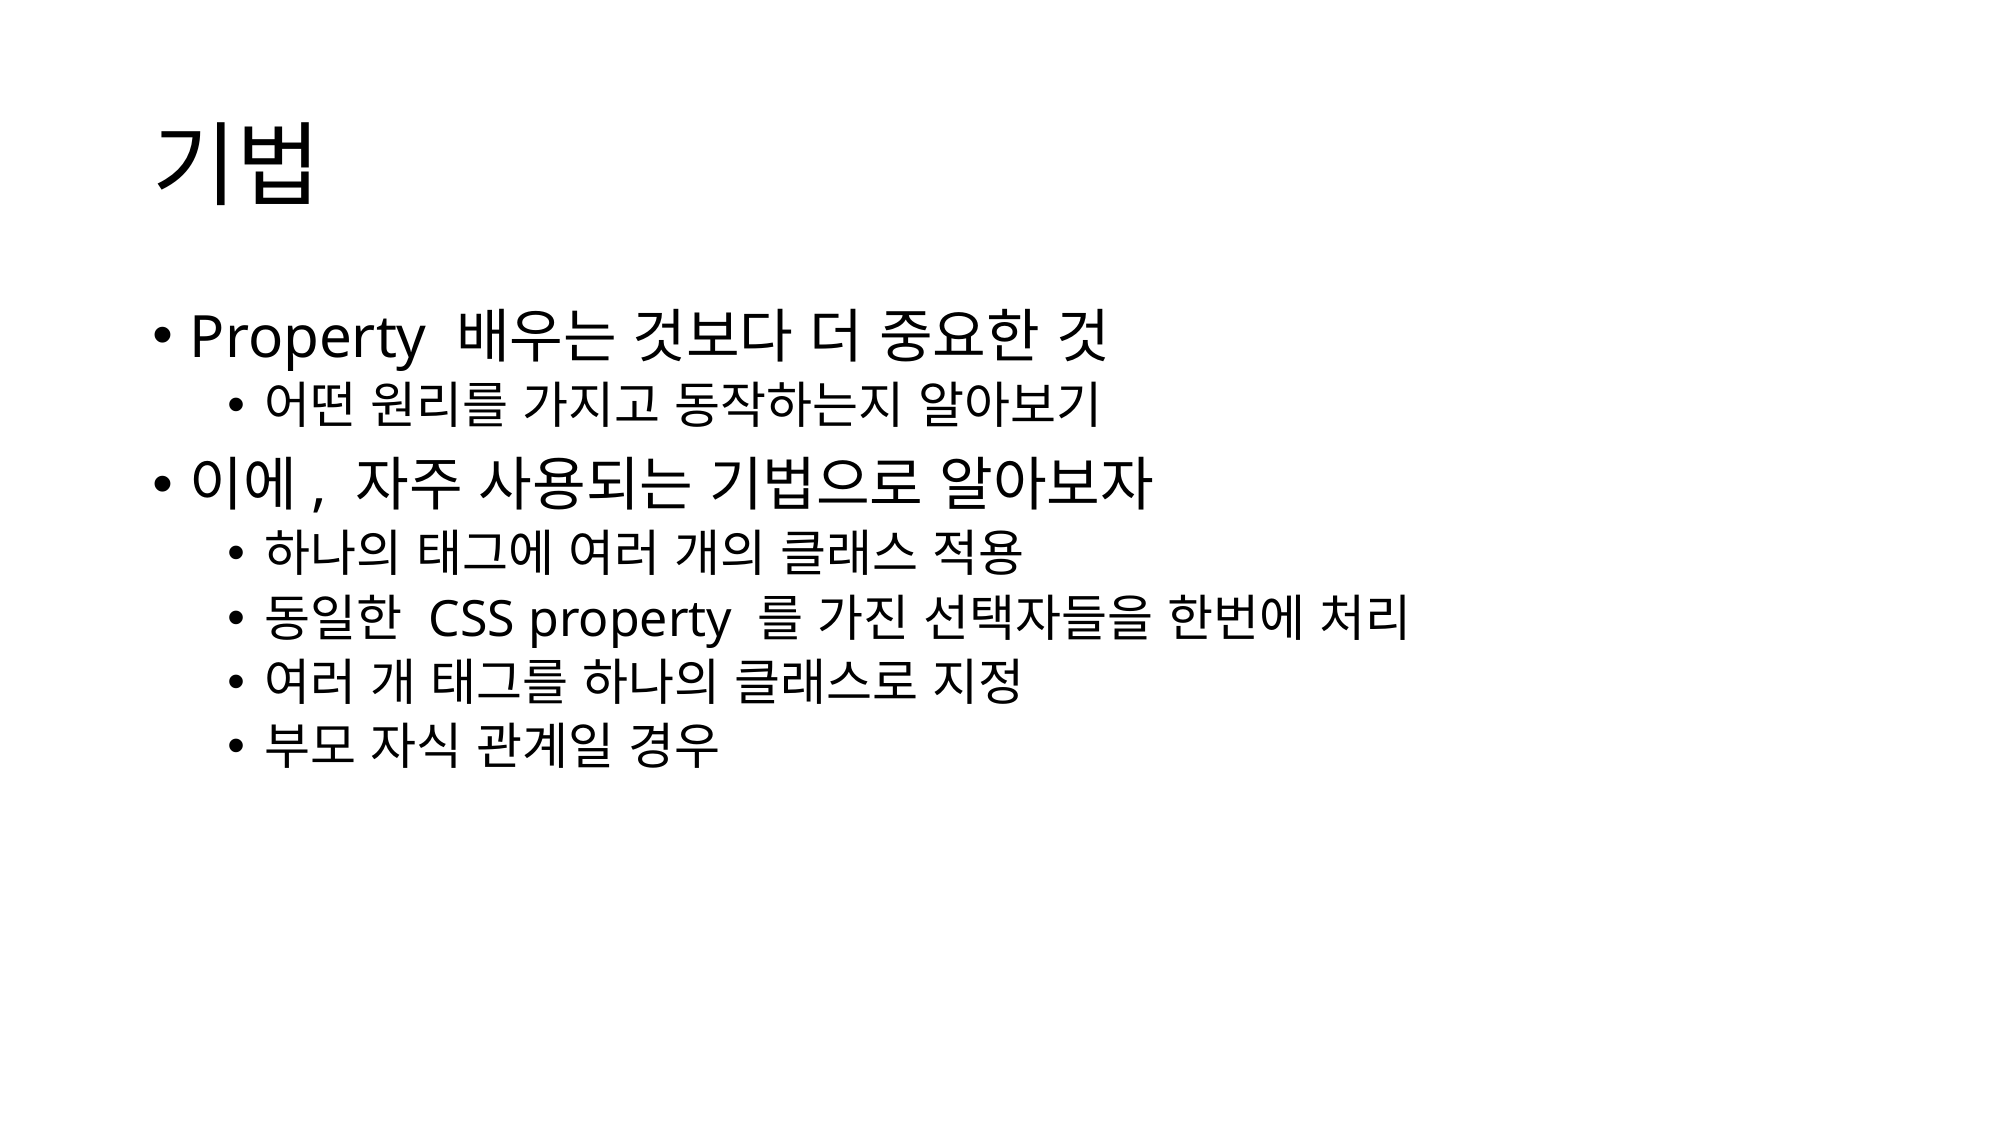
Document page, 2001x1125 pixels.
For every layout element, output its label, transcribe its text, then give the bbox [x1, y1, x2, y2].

list Property 배우는 것보다 더 중요한 것 어떤 원리를 가지고 동작하는지 알아보기 이에, 자주 사용되는 기법으로 알아보자 하나의 태그에 여러 개의 클래스 적용 동일한 CSS property 를 가진 선택자들을 한번에 처리 여러 개 태그를 하나의 클래스로 지정 부모 자식 관계일 경우 [137, 299, 1863, 1014]
title 기법 [137, 59, 1863, 278]
